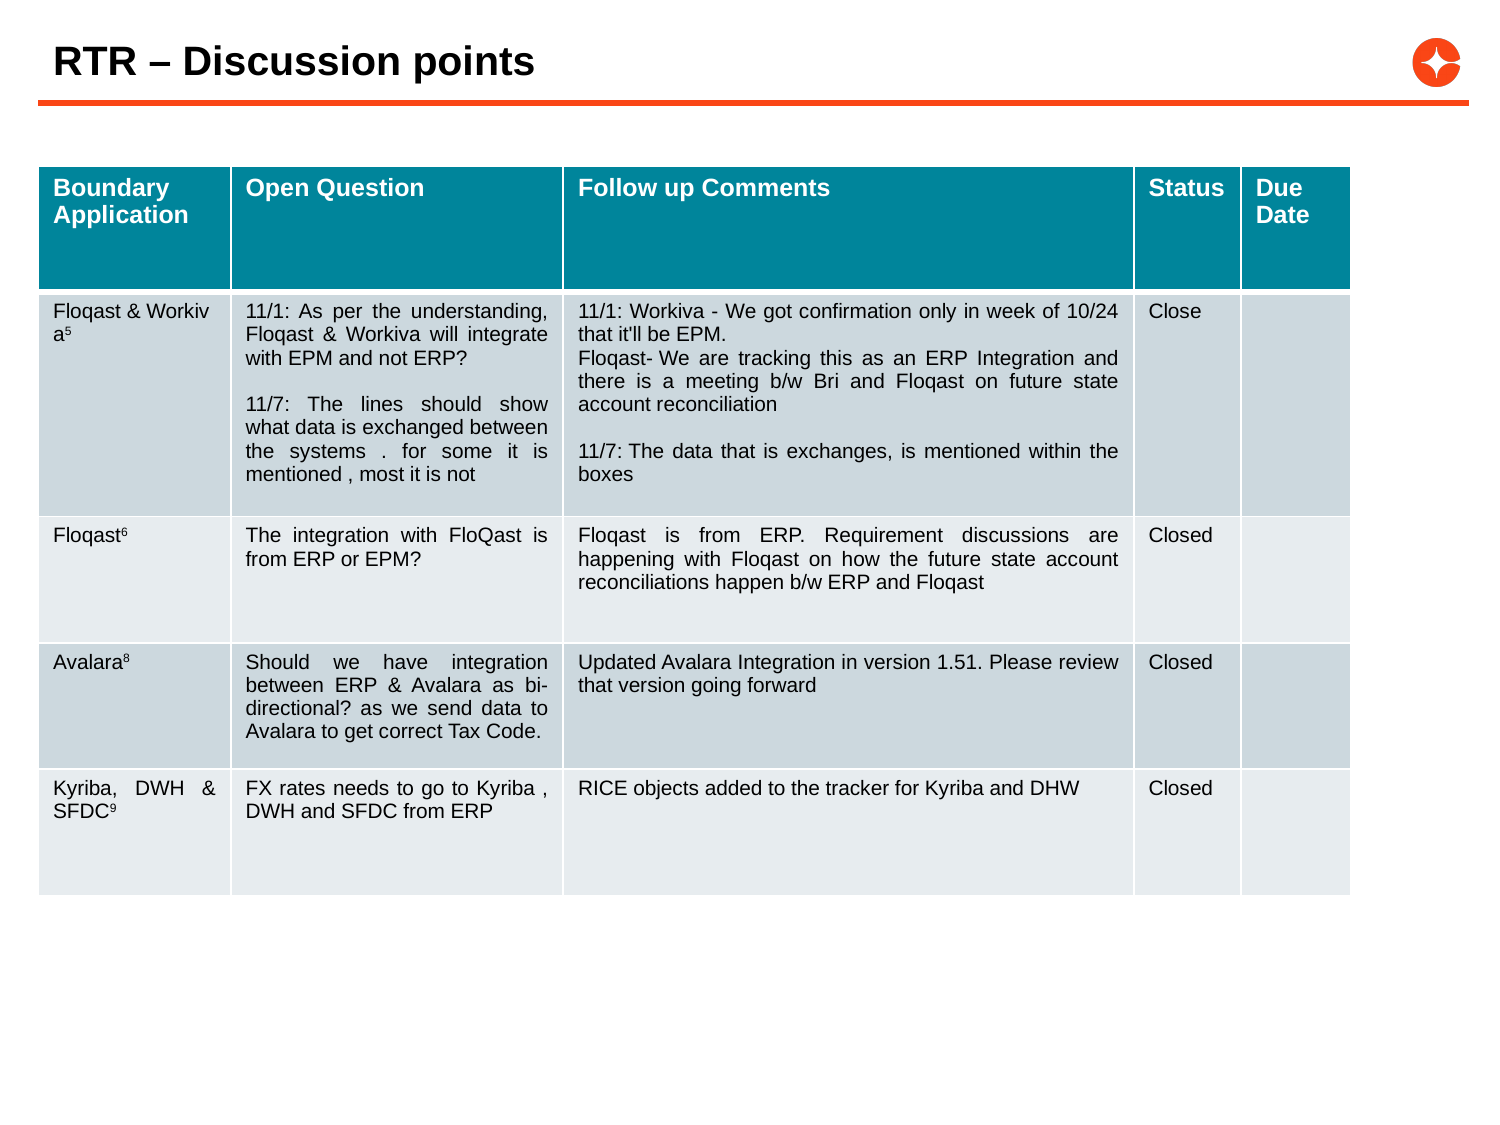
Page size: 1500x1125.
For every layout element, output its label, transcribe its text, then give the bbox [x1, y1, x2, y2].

table_cell [1242, 770, 1350, 895]
table_cell Closed [1135, 770, 1240, 895]
table_cell Closed [1135, 517, 1240, 642]
table_cell Floqast is from ERP. Requirement discussions are happening with Floqast on how the future state account reconciliations happen b/w ERP and Floqast [564, 517, 1133, 642]
table_cell 11/1: As per the understanding, Floqast & Workiva will integrate with EPM and not ERP? 11/7: The lines should show what data is exchanged between the systems . for some it is mentioned , most it is not [232, 295, 562, 516]
table_cell [1242, 644, 1350, 768]
title RTR – Discussion points [38, 26, 1470, 104]
table_cell The integration with FloQast is from ERP or EPM? [232, 517, 562, 642]
table_header Open Question [232, 167, 562, 289]
table_cell RICE objects added to the tracker for Kyriba and DHW [564, 770, 1133, 895]
table_cell Closed [1135, 644, 1240, 768]
table_header Status [1135, 167, 1240, 289]
table_cell Floqast & Workiva5 [39, 295, 230, 516]
table_cell Updated Avalara Integration in version 1.51. Please review that version going forward [564, 644, 1133, 768]
table_cell Kyriba, DWH & SFDC9 [39, 770, 230, 895]
table_header Due Date [1242, 167, 1350, 289]
table_header Follow up Comments [564, 167, 1133, 289]
table_cell [1242, 517, 1350, 642]
table_cell Close [1135, 295, 1240, 516]
table_cell 11/1: Workiva - We got confirmation only in week of 10/24 that it'll be EPM. Floqast- We are tracking this as an ERP Integration and there is a meeting b/w Bri and Floqast on future state account reconciliation 11/7: The data that is exchanges, is mentioned within the boxes [564, 295, 1133, 516]
table_cell Floqast6 [39, 517, 230, 642]
table_cell [1242, 295, 1350, 516]
table_cell Should we have integration between ERP & Avalara as bi-directional? as we send data to Avalara to get correct Tax Code. [232, 644, 562, 768]
table_header Boundary Application [39, 167, 230, 289]
table_cell FX rates needs to go to Kyriba , DWH and SFDC from ERP [232, 770, 562, 895]
table_cell Avalara8 [39, 644, 230, 768]
